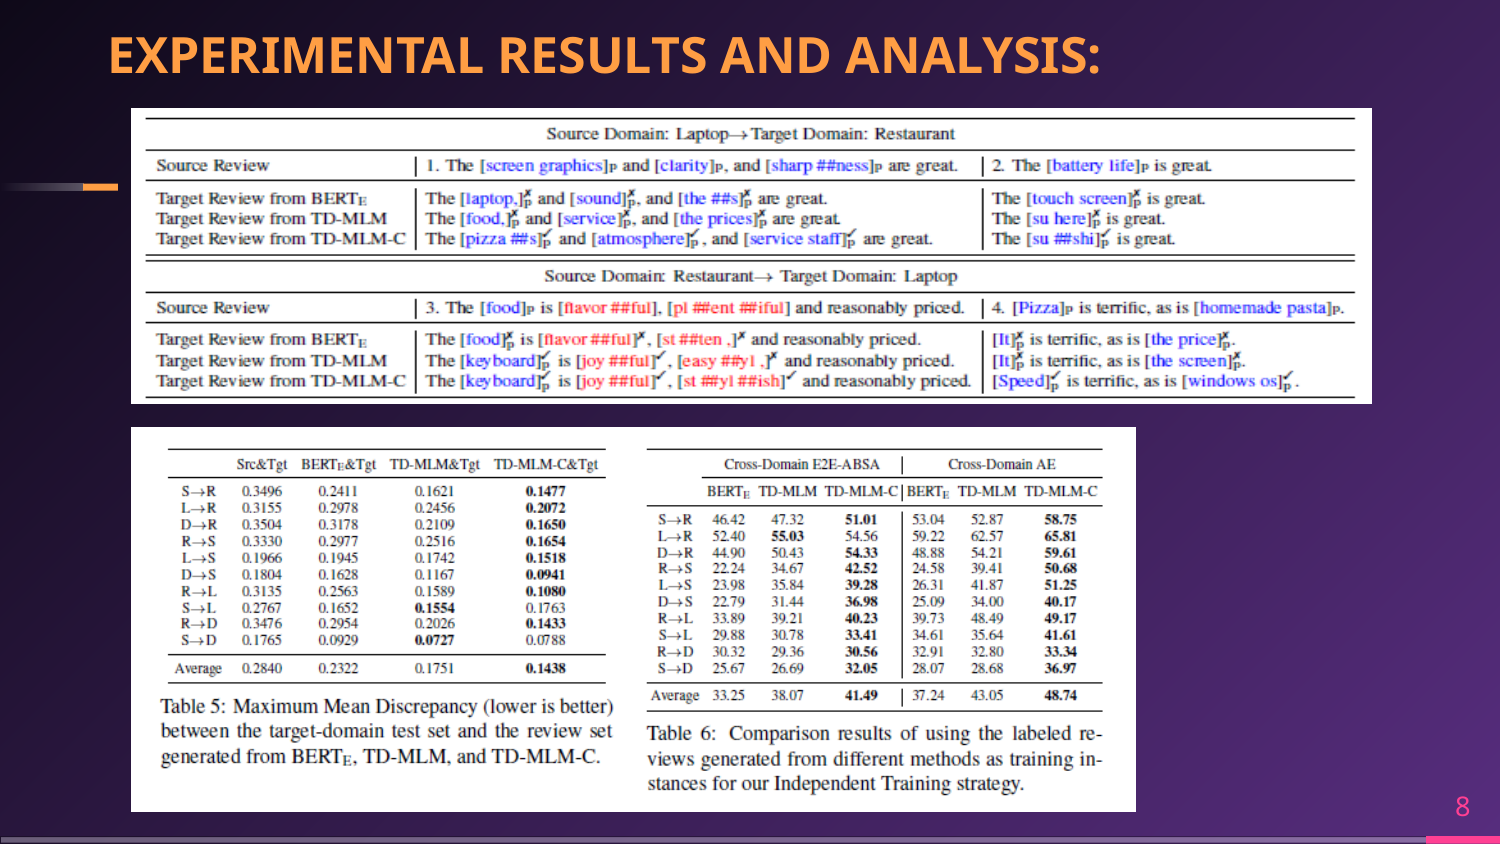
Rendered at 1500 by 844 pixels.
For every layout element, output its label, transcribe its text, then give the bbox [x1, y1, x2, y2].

picture [131, 108, 1372, 404]
text_box EXPERIMENTAL RESULTS AND ANALYSIS: [92, 8, 1297, 99]
slide_number ‹#› [1426, 779, 1500, 837]
picture [131, 427, 1137, 812]
